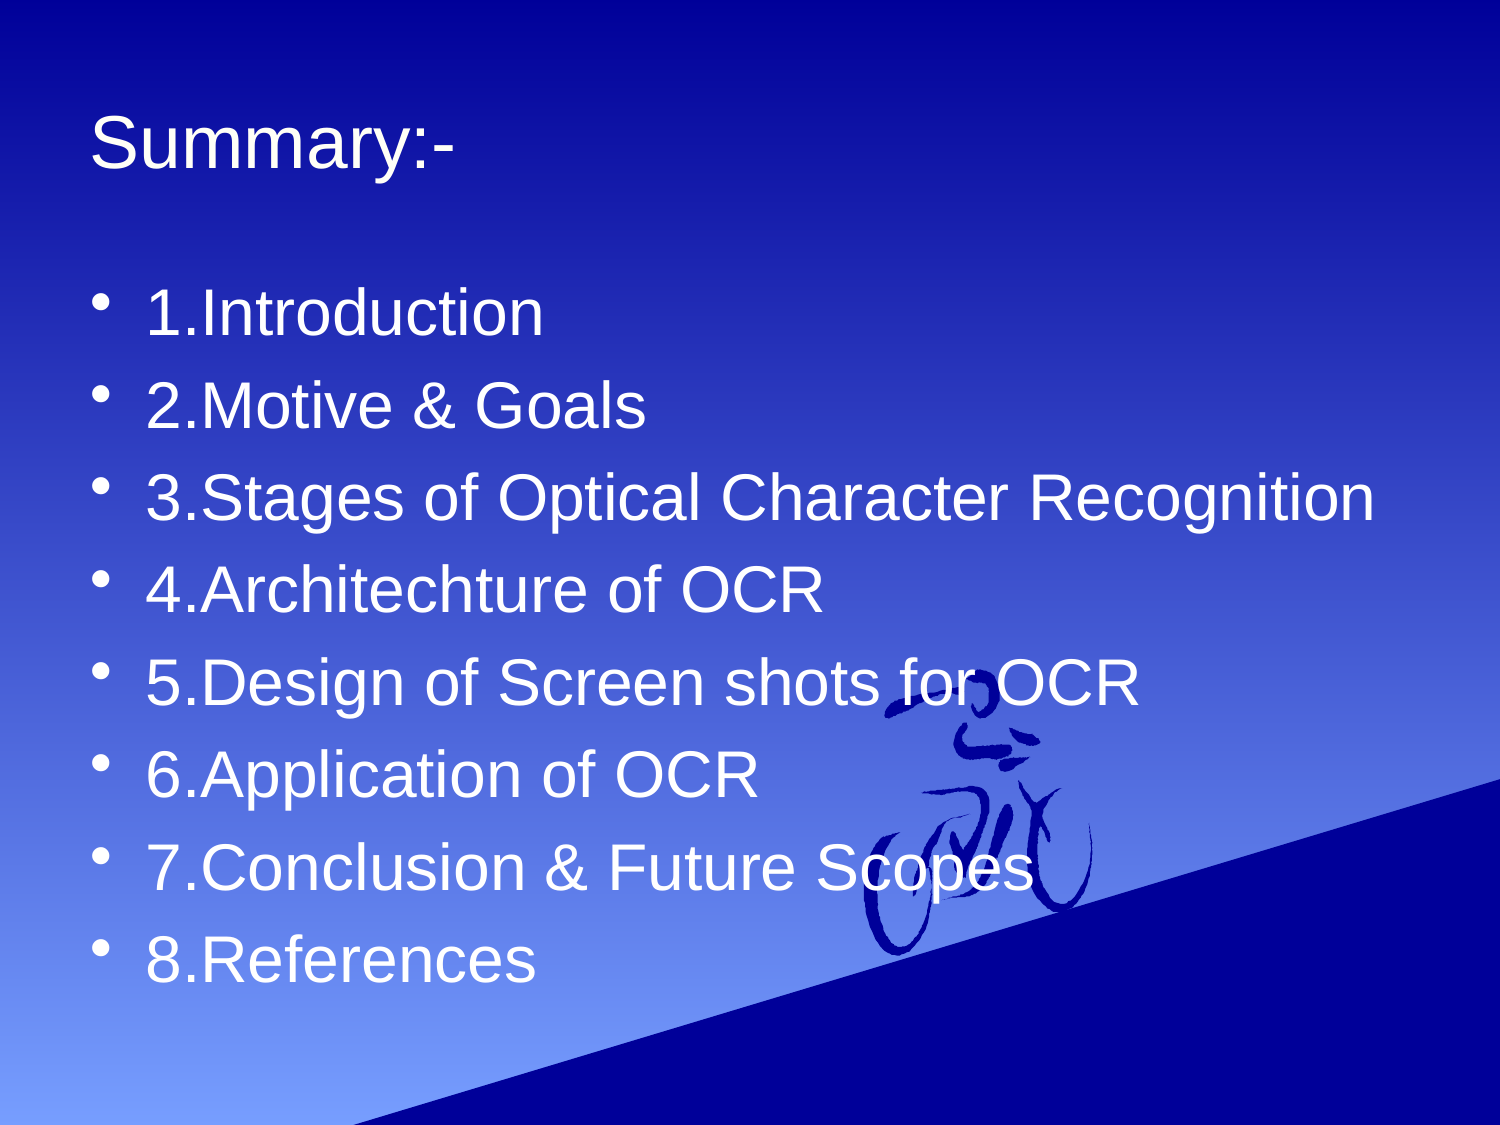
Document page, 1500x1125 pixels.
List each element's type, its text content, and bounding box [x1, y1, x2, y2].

title Summary:- [74, 44, 1426, 233]
list 1.Introduction 2.Motive & Goals 3.Stages of Optical Character Recognition 4.Architechture of OCR 5.Design of Screen shots for OCR 6.Application of OCR 7.Conclusion & Future Scopes 8.References [74, 262, 1426, 1006]
